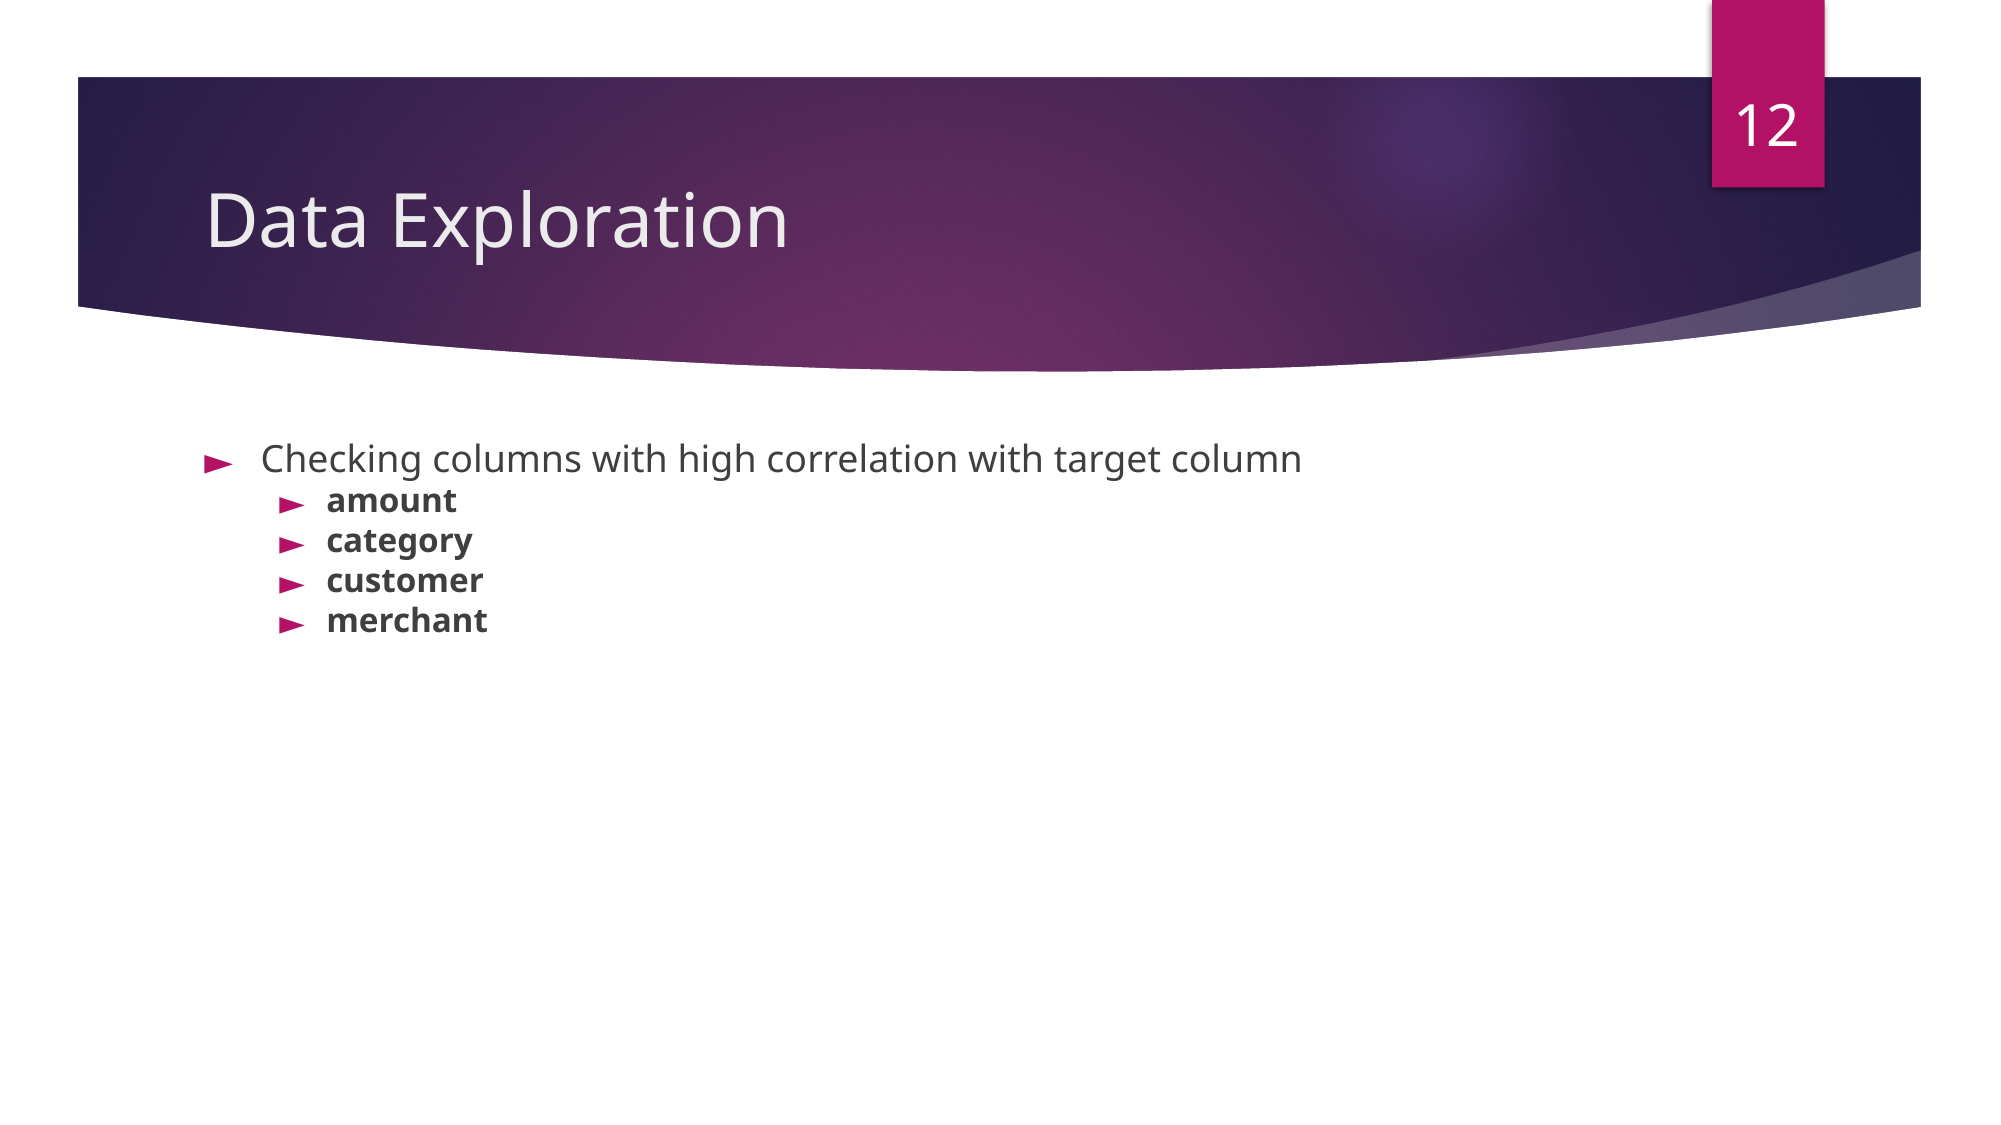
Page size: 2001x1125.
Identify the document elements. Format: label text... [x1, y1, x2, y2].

slide_number 28 [1521, 315, 1734, 354]
title Data Exploration [189, 159, 1627, 276]
slide_number 12 [1698, 48, 1836, 175]
list Checking columns with high correlation with target column amount category customer merchant [189, 427, 1638, 988]
picture [79, 78, 1920, 371]
